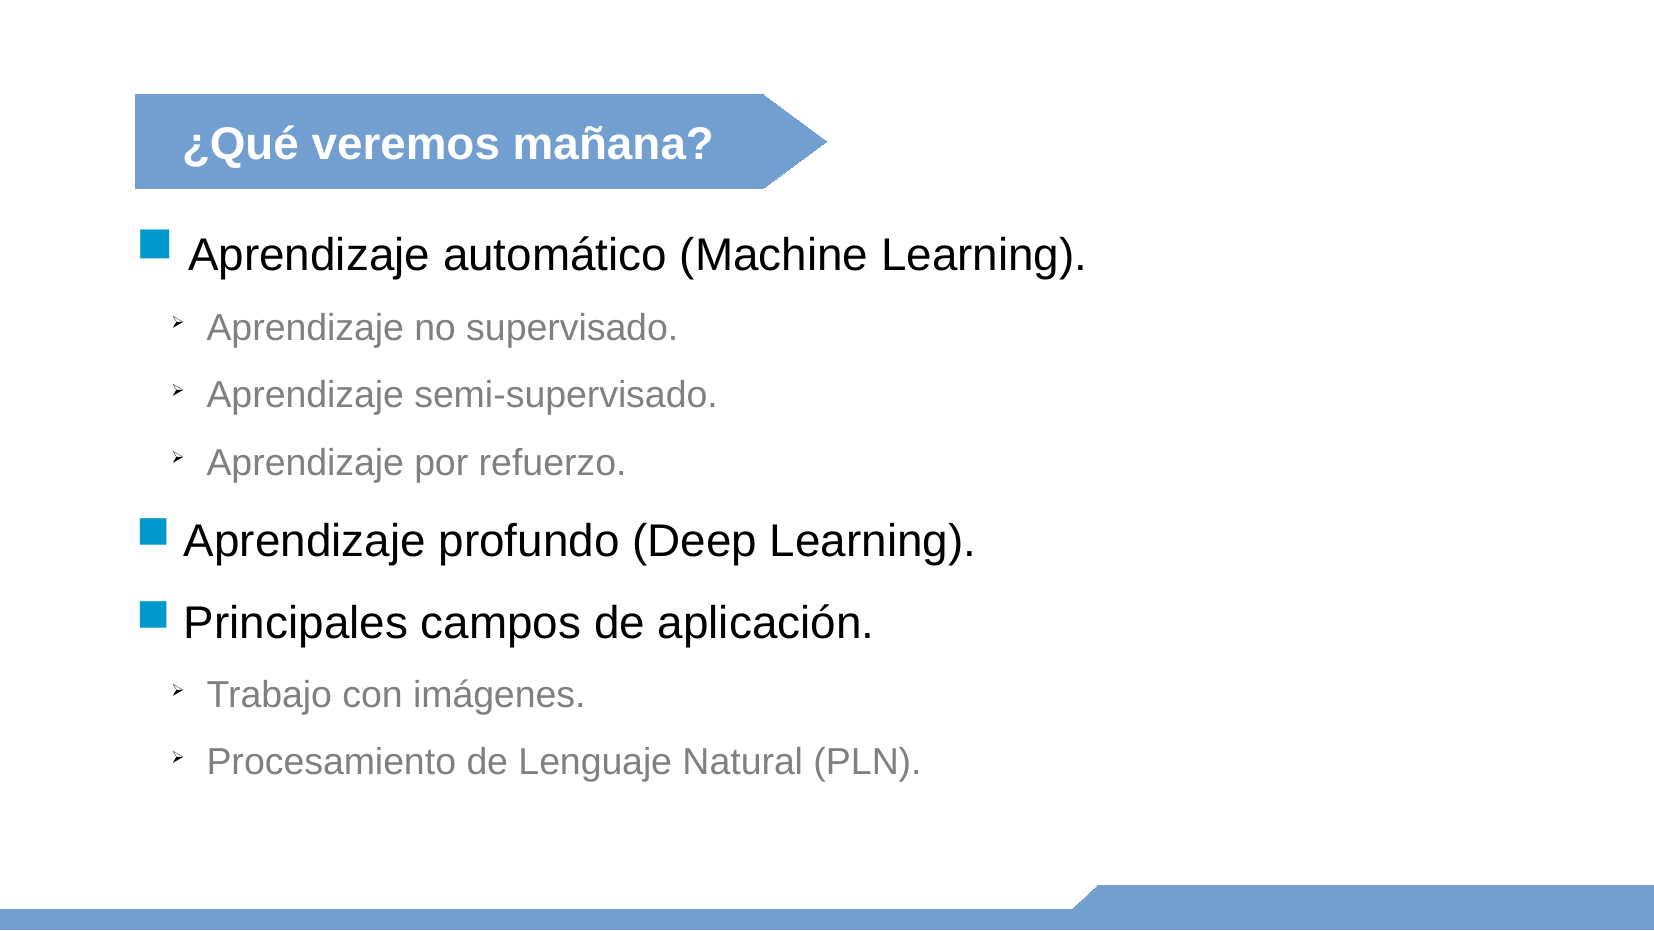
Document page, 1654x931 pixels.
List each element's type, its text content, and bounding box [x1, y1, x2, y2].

text_box ¿Qué veremos mañana? [135, 94, 827, 189]
text_box Aprendizaje automático (Machine Learning). Aprendizaje no supervisado. Aprendizaje semi-supervisado. Aprendizaje por refuerzo. Aprendizaje profundo (Deep Learning). Principales campos de aplicación. Trabajo con imágenes. Procesamiento de Lenguaje Natural (PLN). [135, 165, 1552, 803]
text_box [0, 885, 1654, 931]
